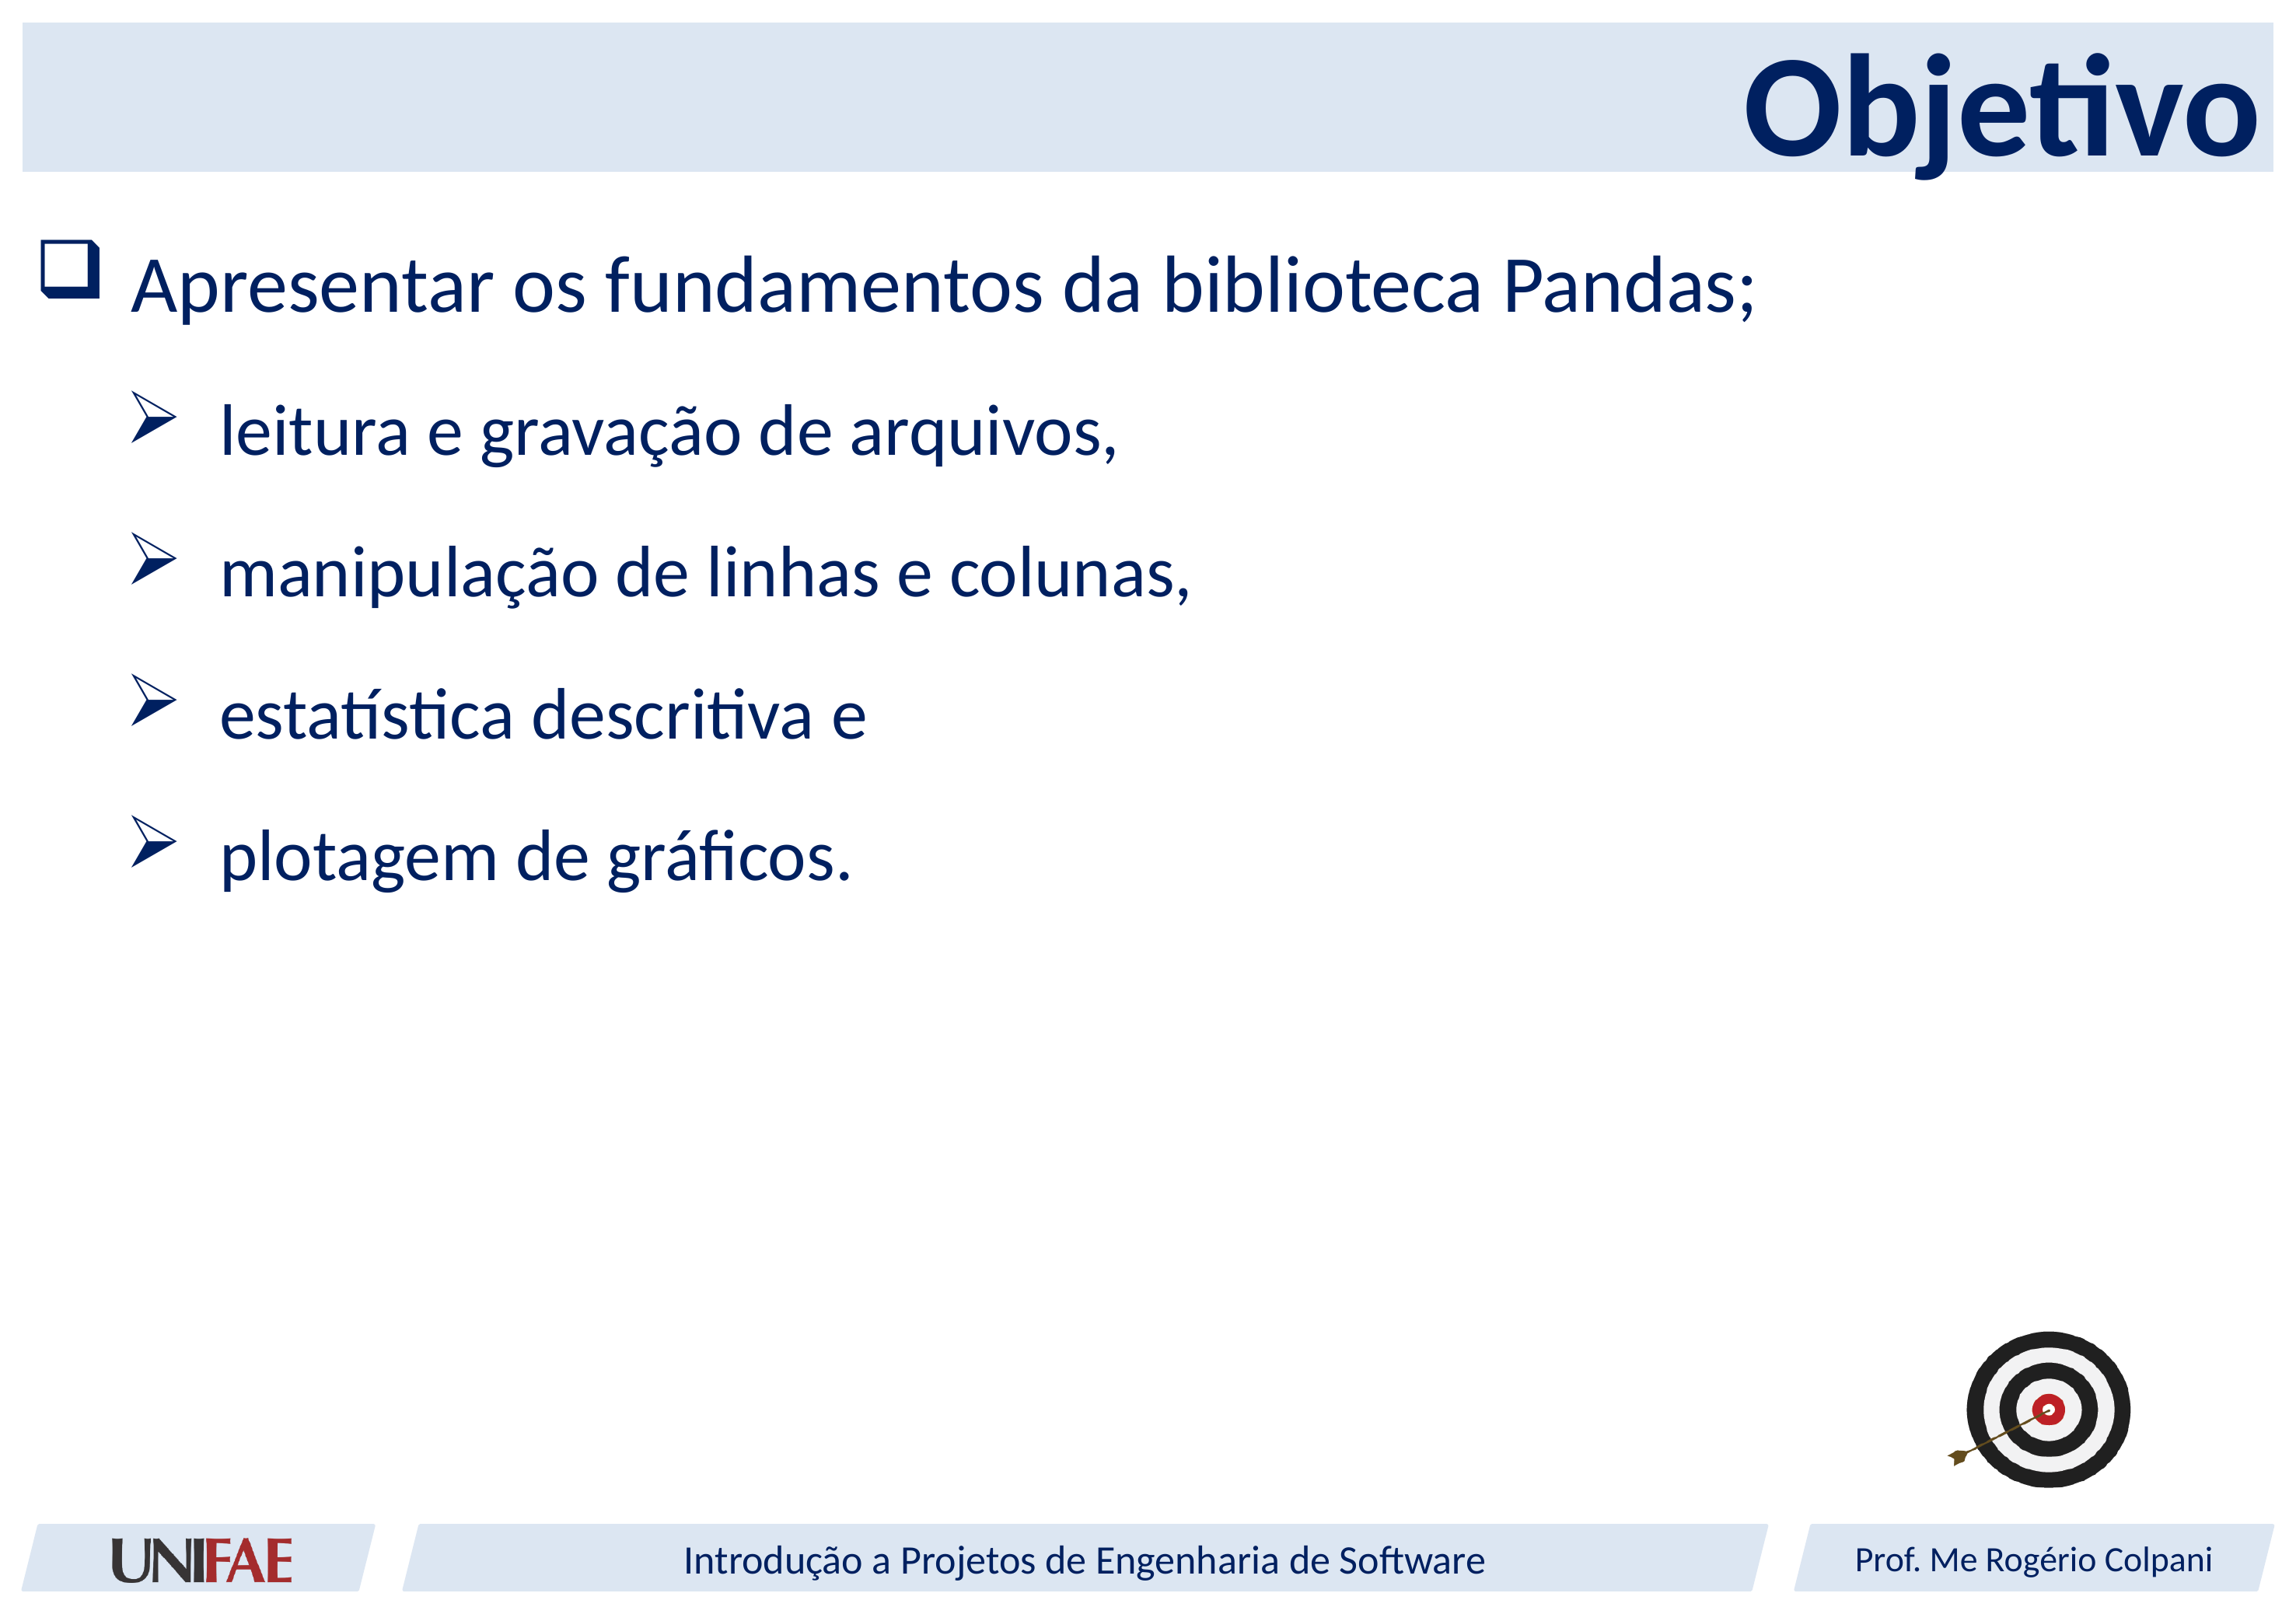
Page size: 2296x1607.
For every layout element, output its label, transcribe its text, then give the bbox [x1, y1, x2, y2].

text_box Apresentar os fundamentos da biblioteca Pandas; leitura e gravação de arquivos, manipulação de linhas e colunas, estatística descritiva e plotagem de gráficos. [23, 215, 2269, 1493]
picture [1933, 1326, 2136, 1493]
text_box Objetivo [23, 23, 2273, 172]
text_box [23, 1525, 2273, 1591]
